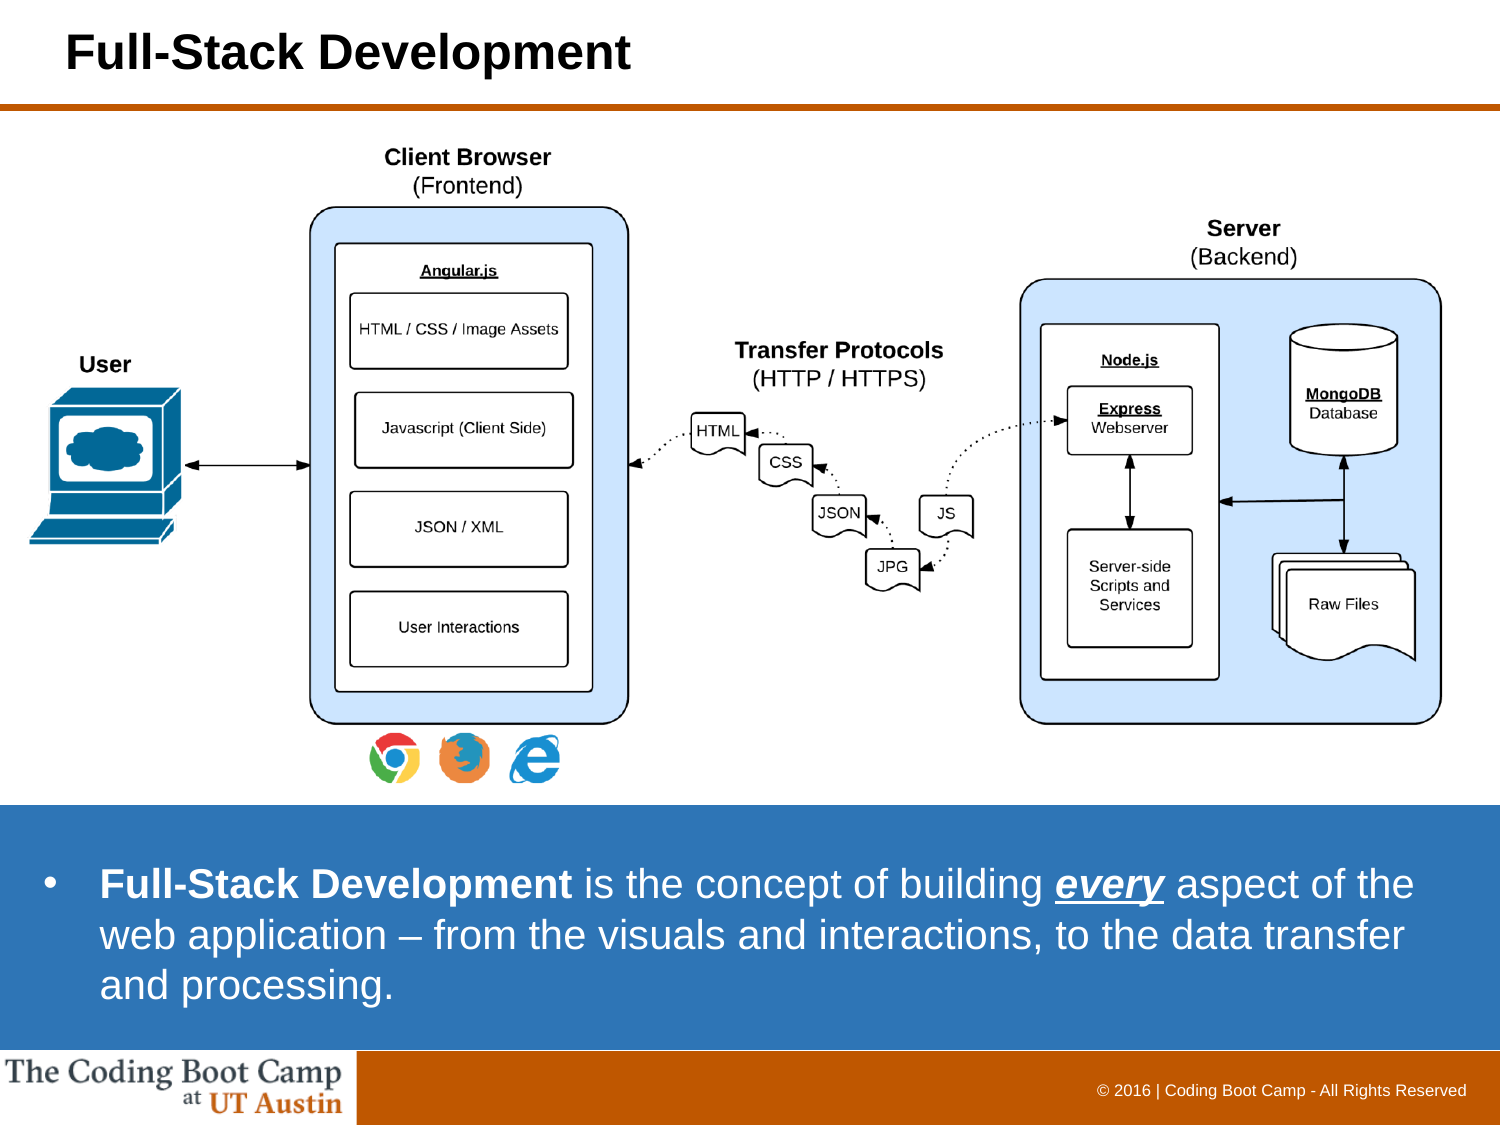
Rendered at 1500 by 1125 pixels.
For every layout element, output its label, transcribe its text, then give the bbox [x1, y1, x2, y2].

text_box Full-Stack Development is the concept of building every aspect of the web application – from the visuals and interactions, to the data transfer and processing. [28, 849, 1472, 1015]
text_box [0, 804, 1500, 1051]
picture [0, 1051, 357, 1125]
title Full-Stack Development [50, 0, 948, 108]
picture [9, 121, 1478, 813]
